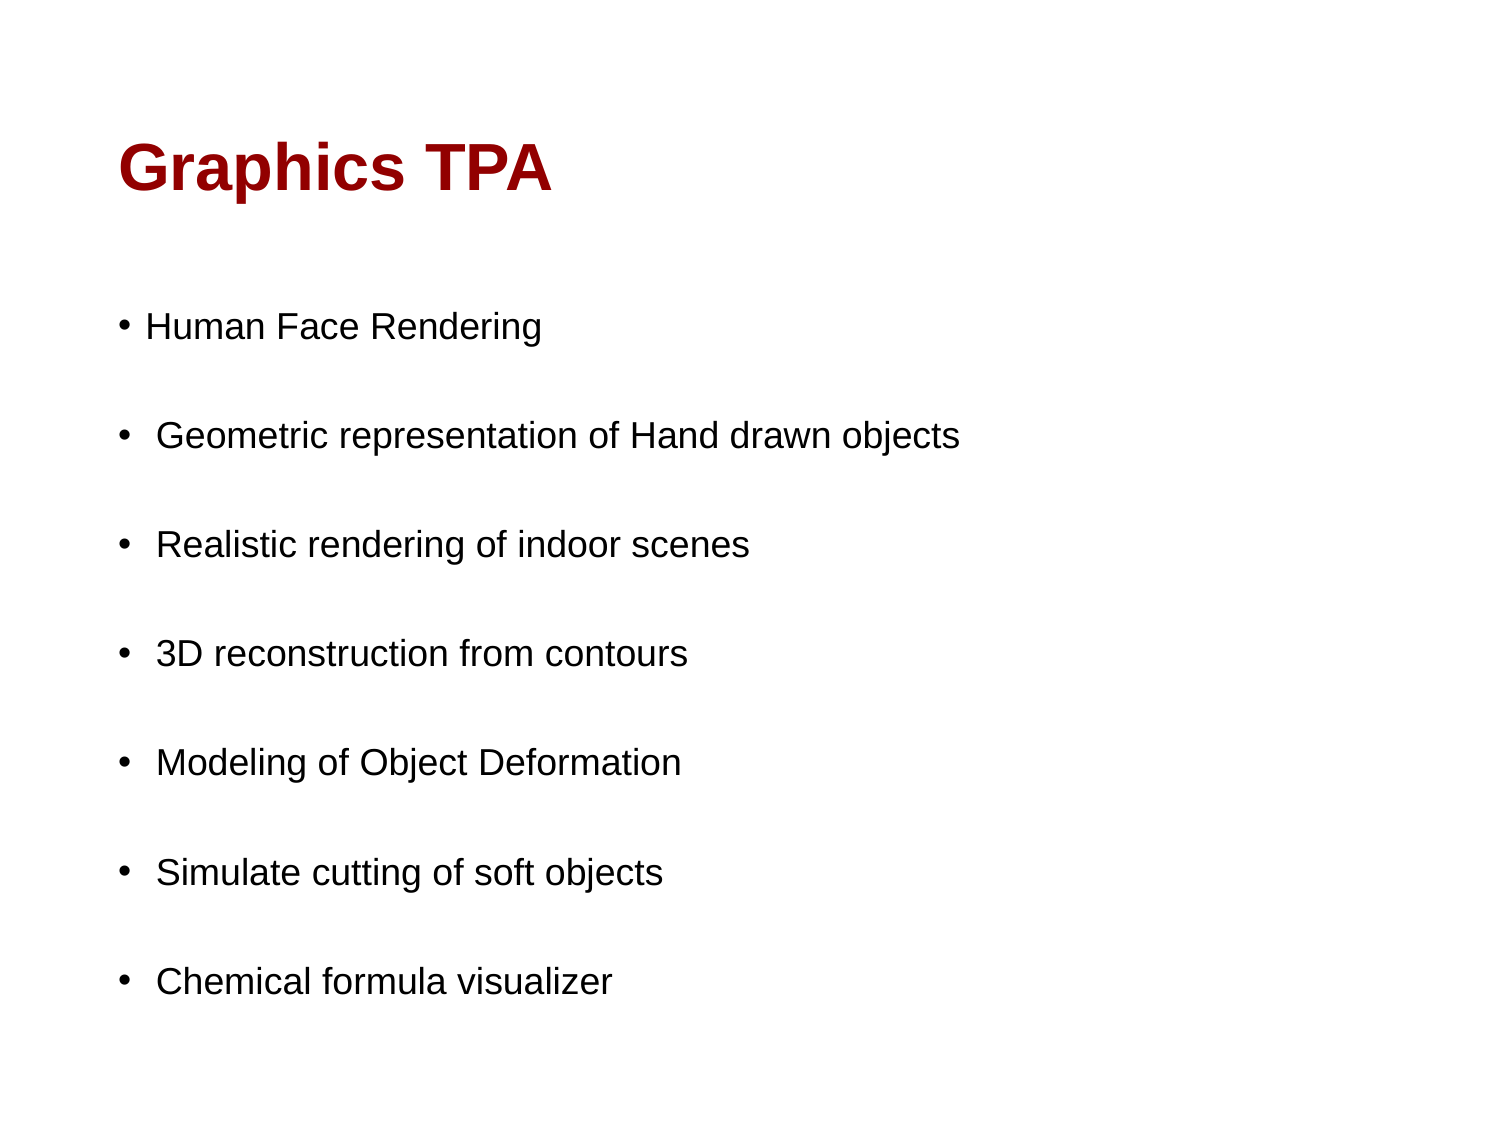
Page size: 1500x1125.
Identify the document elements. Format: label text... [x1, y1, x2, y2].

list Human Face Rendering Geometric representation of Hand drawn objects Realistic rendering of indoor scenes 3D reconstruction from contours Modeling of Object Deformation Simulate cutting of soft objects Chemical formula visualizer [103, 299, 1397, 1014]
title Graphics TPA [103, 59, 1397, 278]
